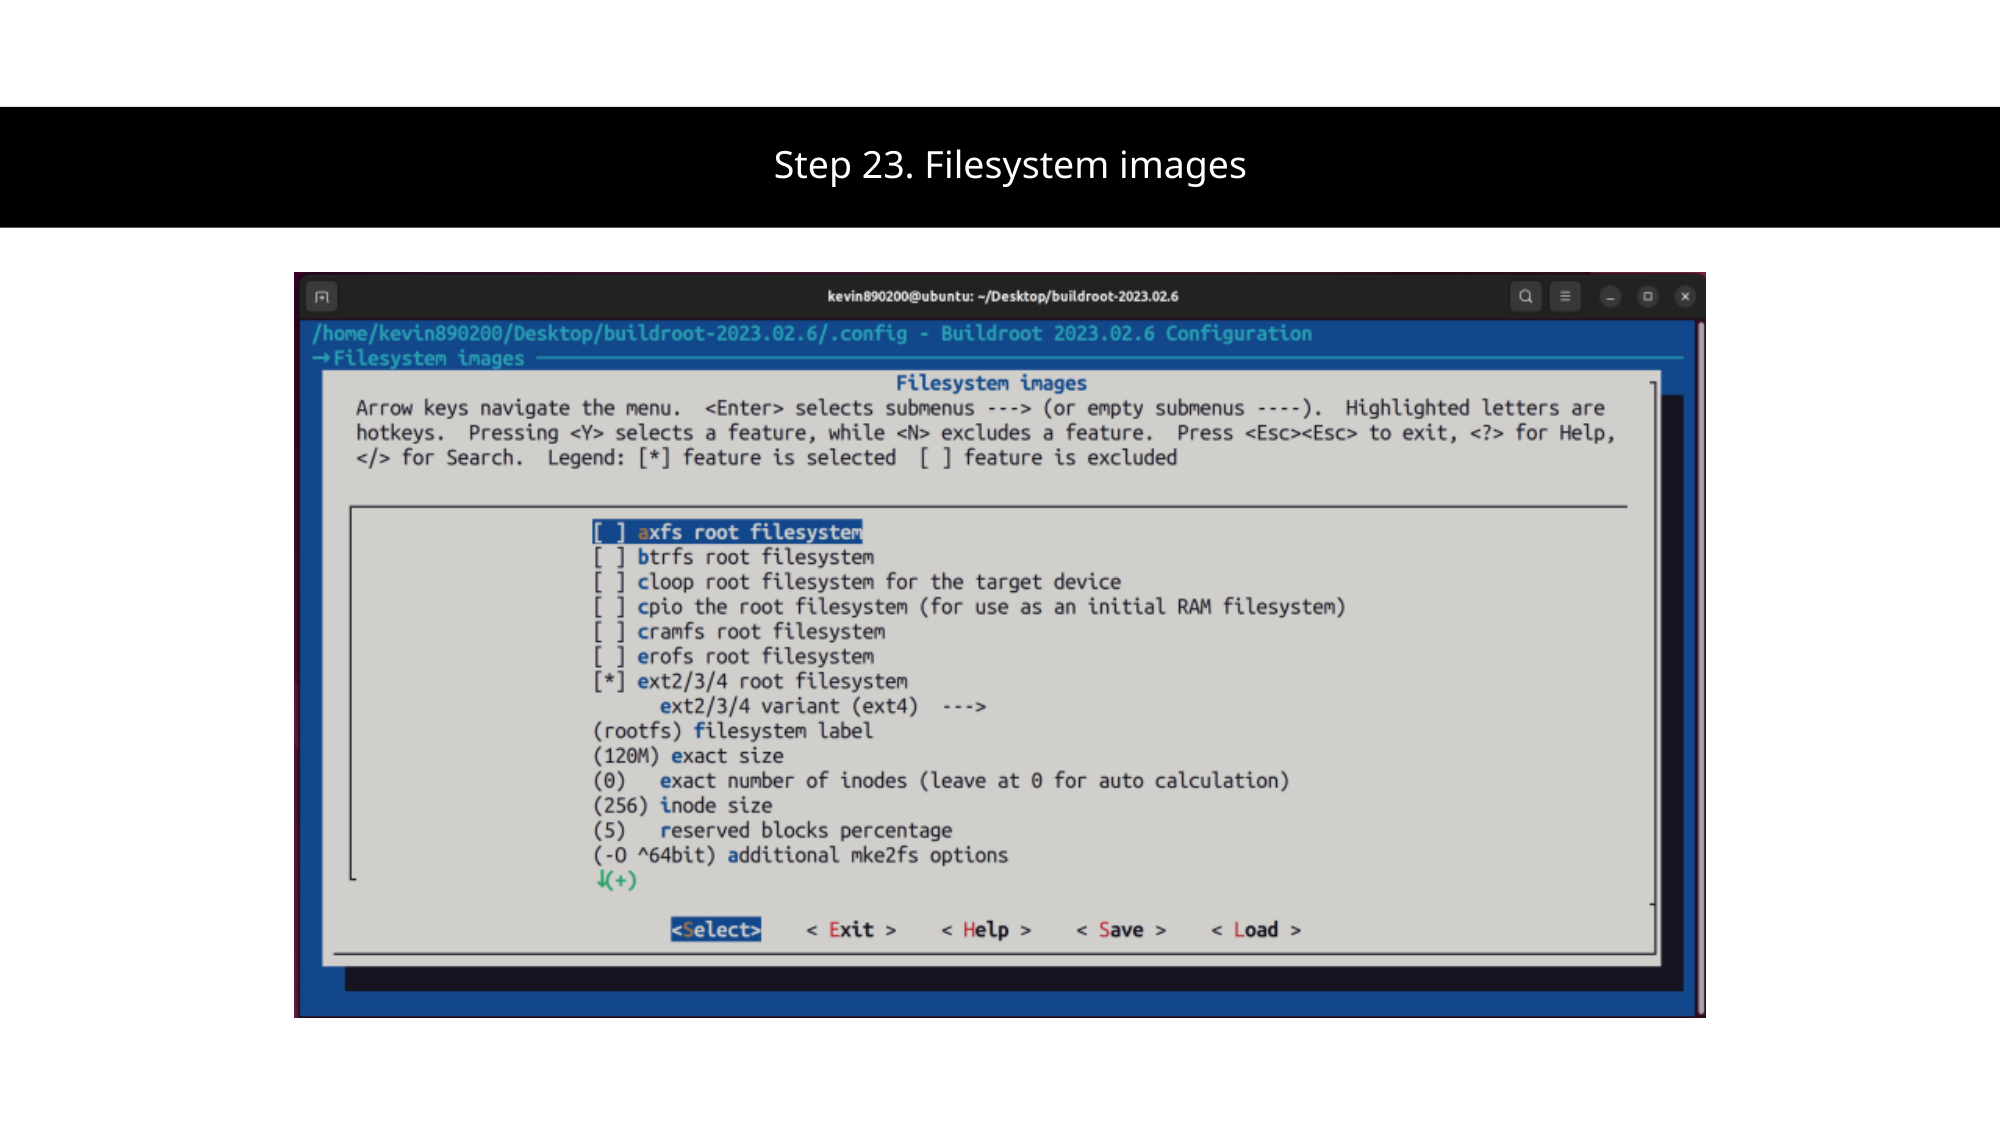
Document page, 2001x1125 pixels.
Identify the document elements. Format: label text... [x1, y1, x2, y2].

text_box [0, 106, 2000, 229]
title Step 23. Filesystem images [91, 105, 1931, 228]
picture [294, 272, 1706, 1019]
